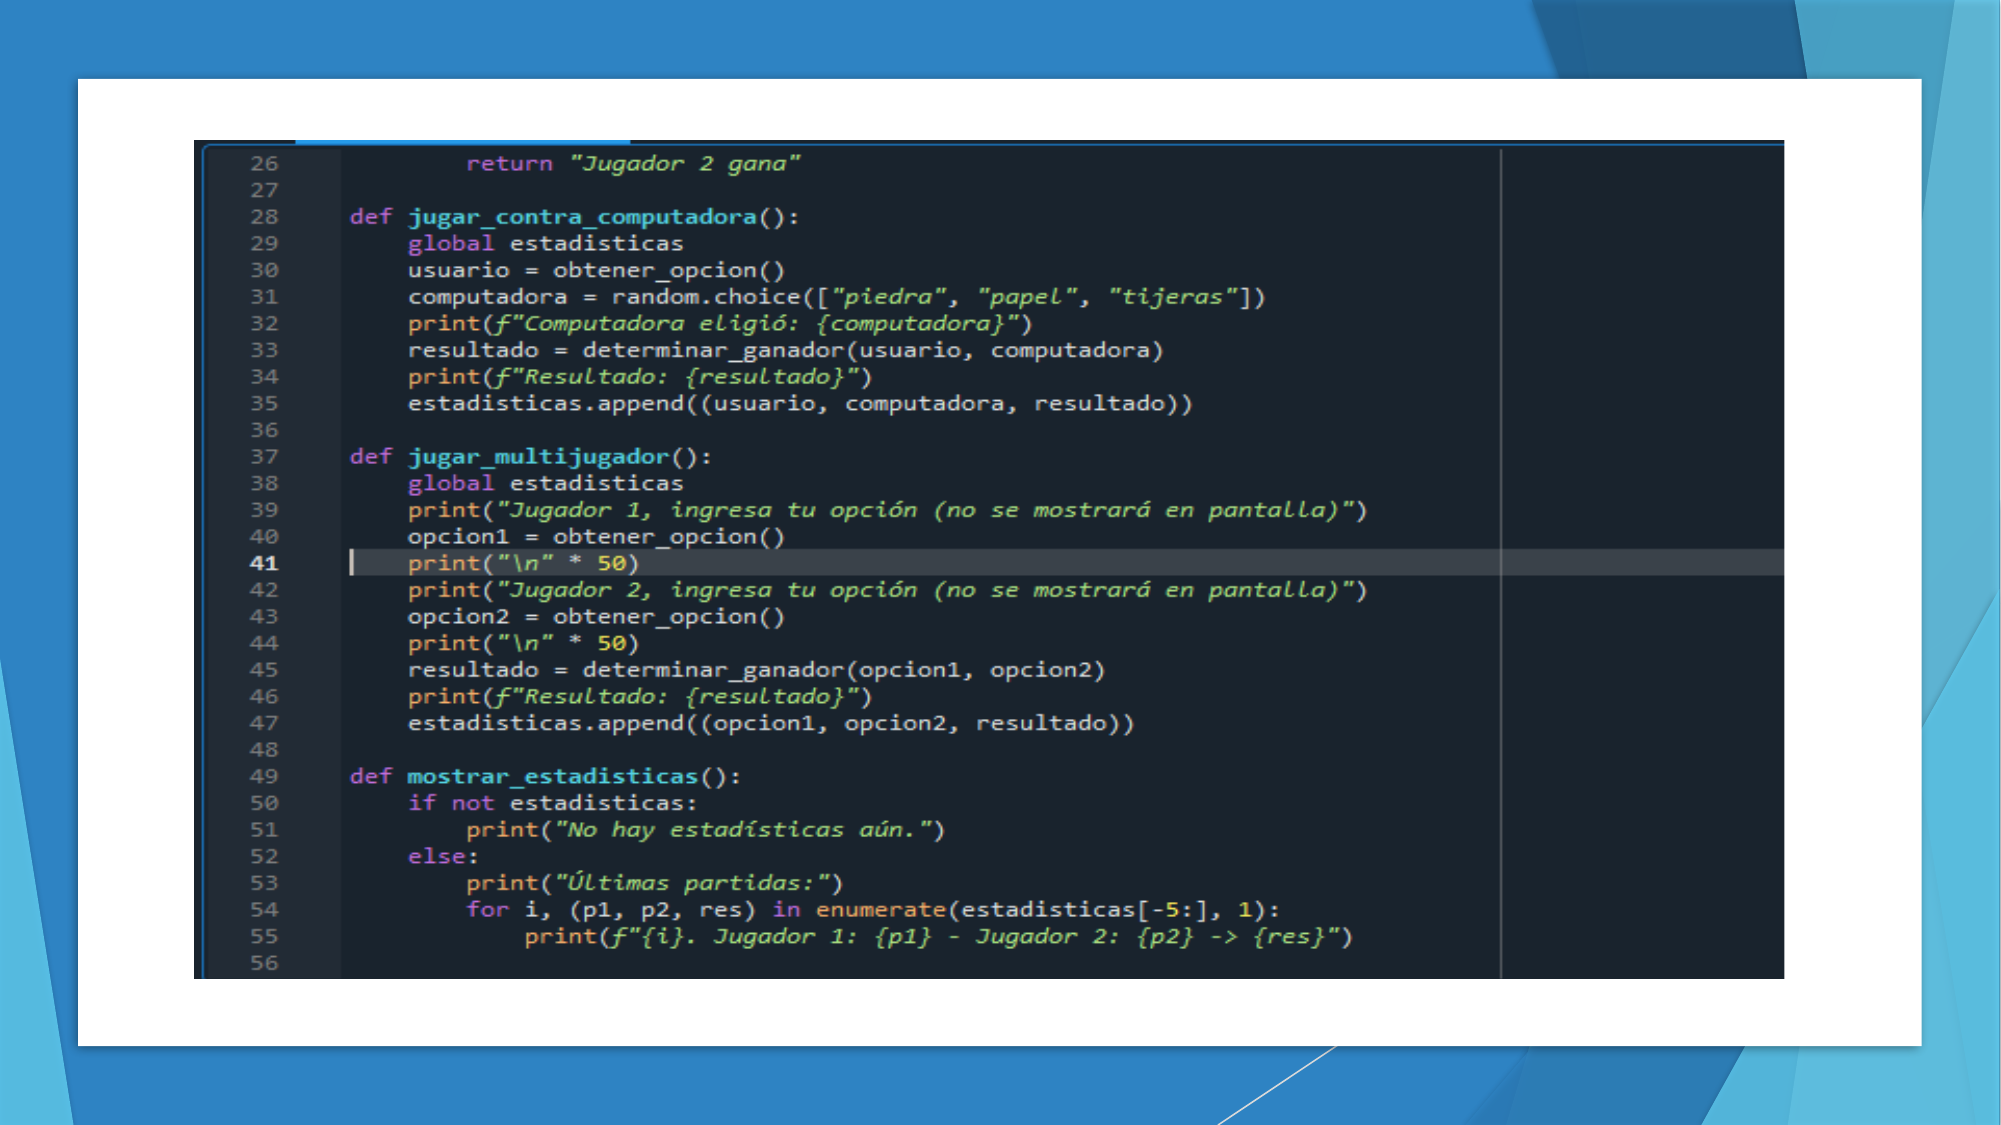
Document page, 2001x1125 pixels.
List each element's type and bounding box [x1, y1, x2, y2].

text_box [0, 0, 2000, 1125]
picture [193, 139, 1785, 980]
